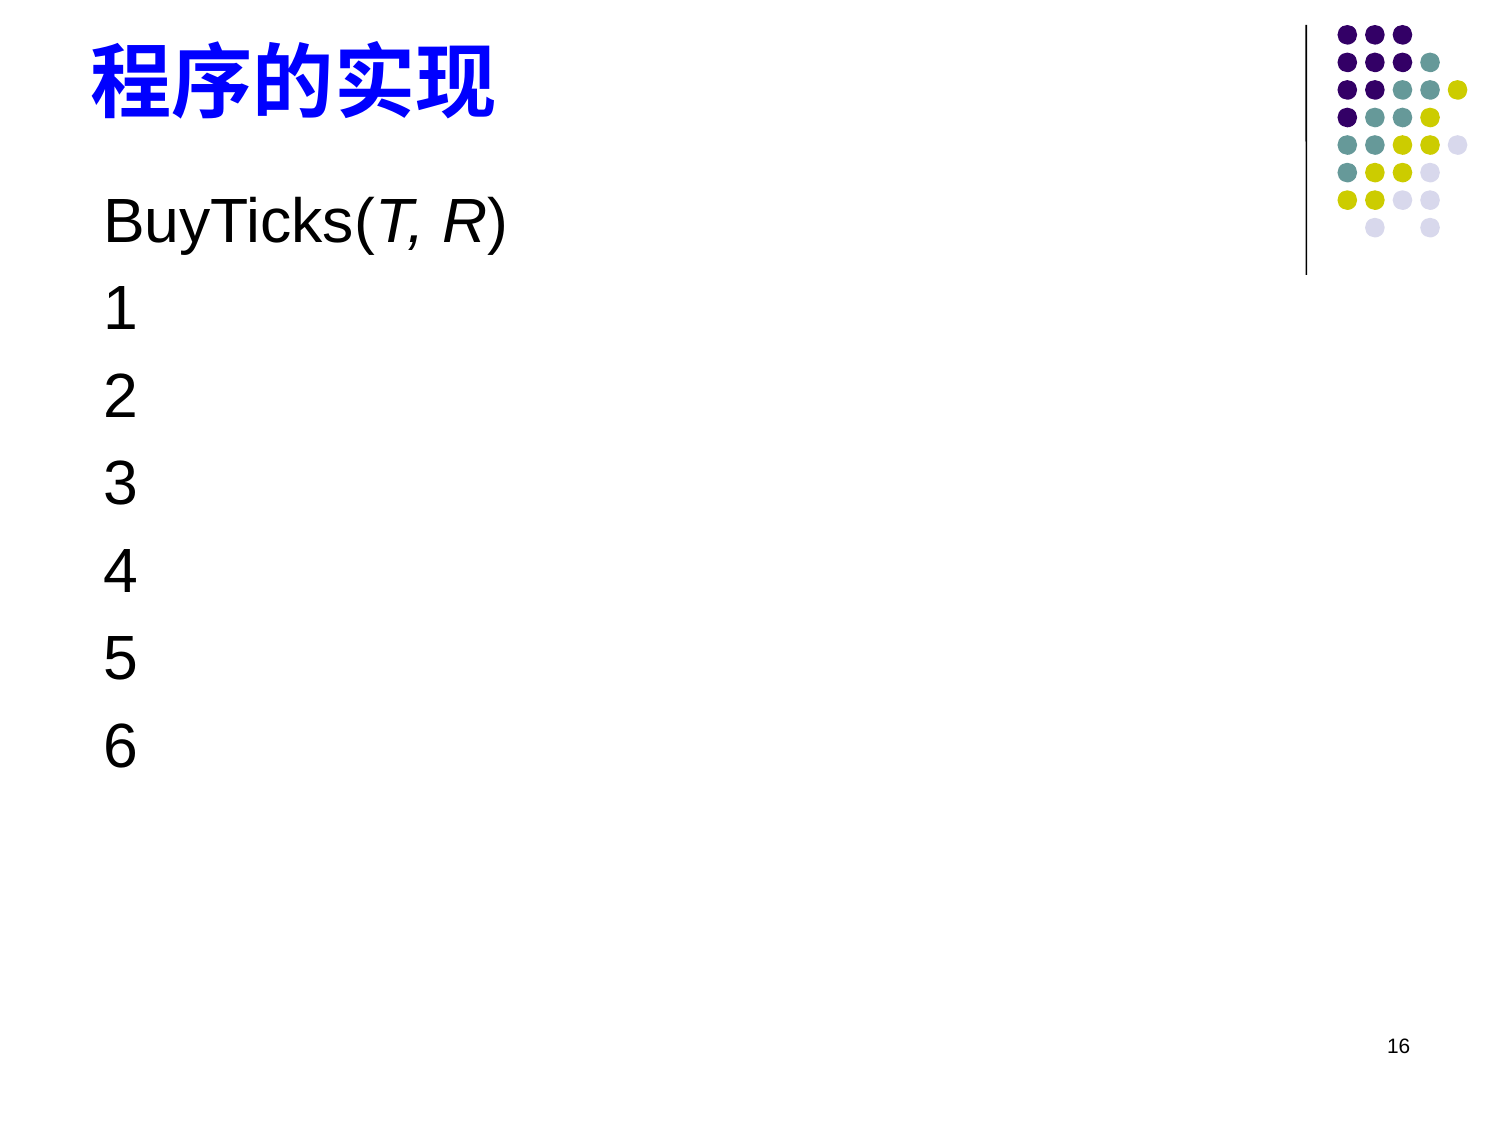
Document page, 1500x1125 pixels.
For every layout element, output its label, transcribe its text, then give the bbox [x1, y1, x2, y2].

slide_number 16 [1074, 1025, 1425, 1100]
title 程序的实现 [75, 30, 1311, 136]
